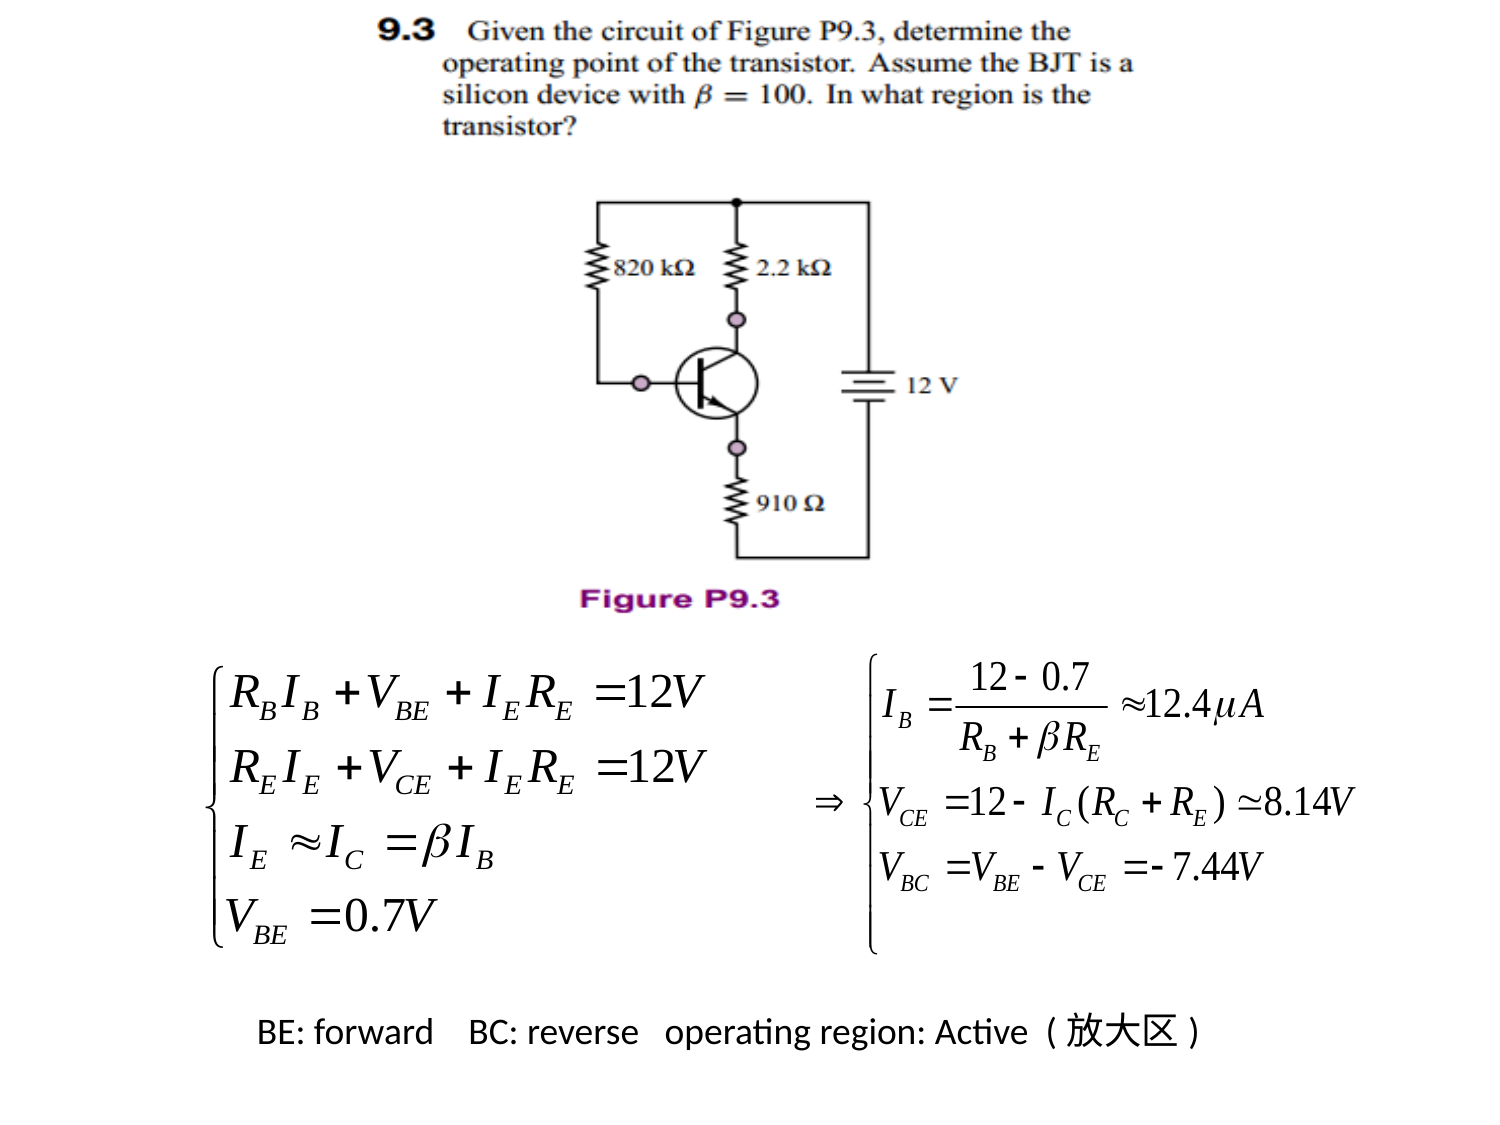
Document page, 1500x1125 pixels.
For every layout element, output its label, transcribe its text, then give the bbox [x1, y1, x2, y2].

text_box BE: forward BC: reverse operating region: Active (放大区) [242, 999, 1329, 1105]
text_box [194, 656, 721, 959]
picture [218, 7, 1235, 622]
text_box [808, 644, 1365, 965]
